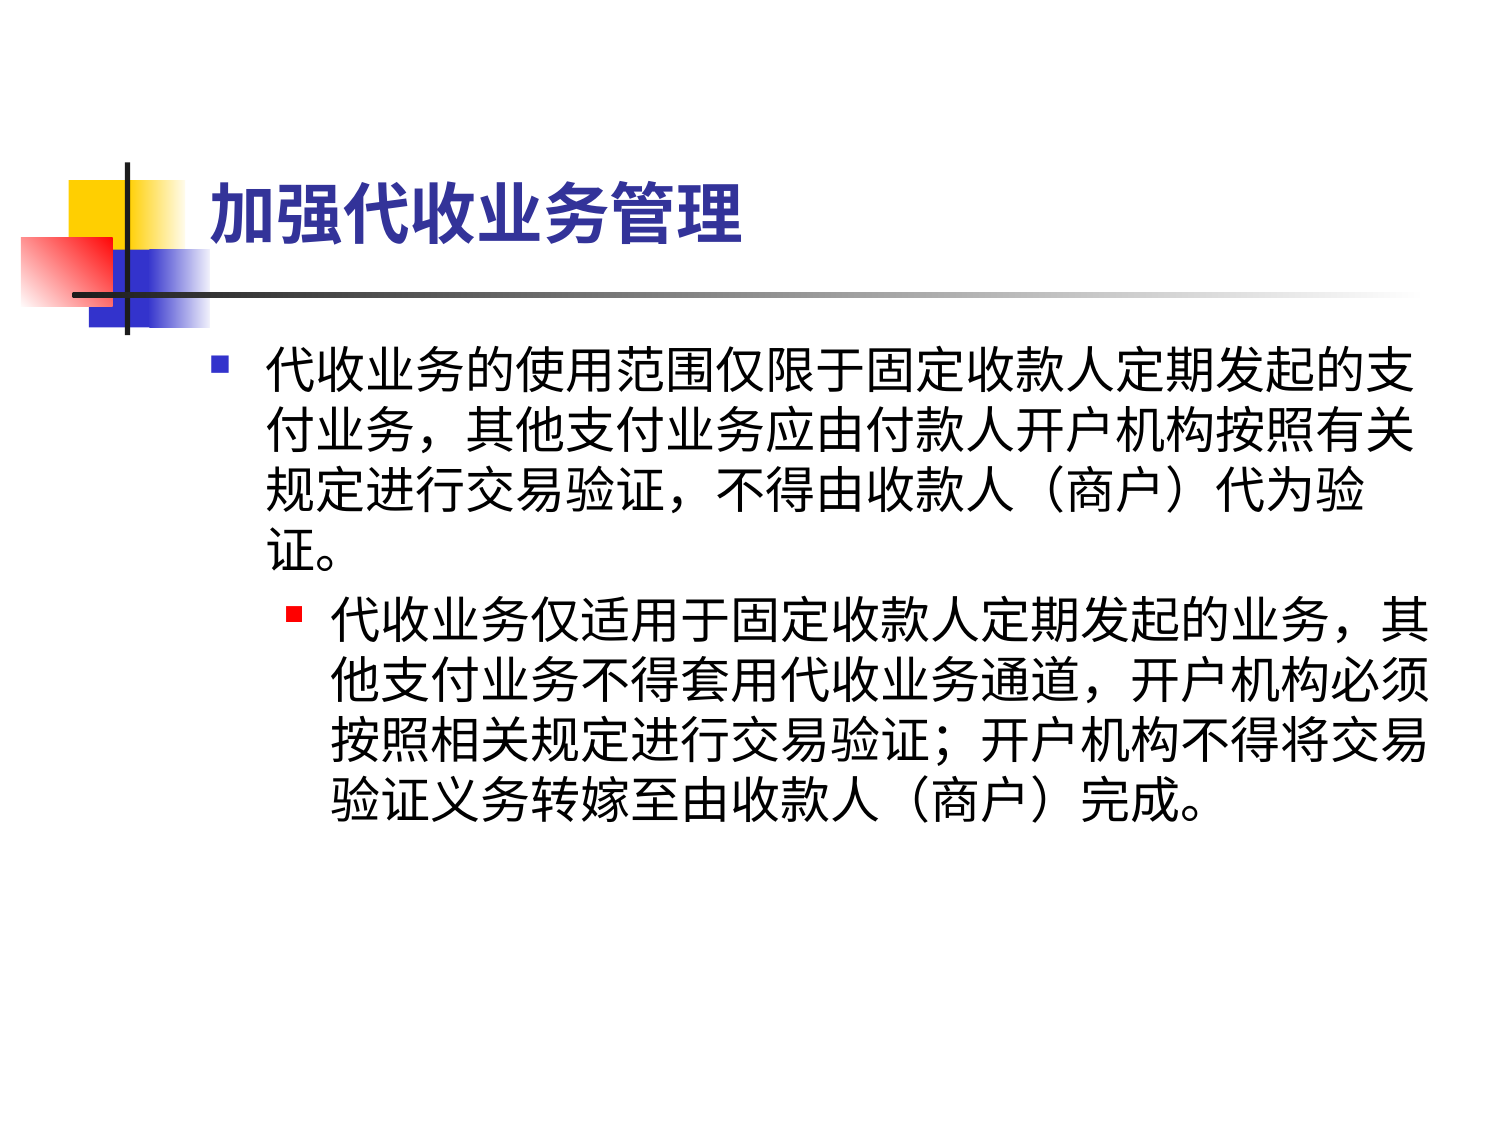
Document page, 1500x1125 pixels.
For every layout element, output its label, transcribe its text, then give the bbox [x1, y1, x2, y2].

text_box 加强代收业务管理 [194, 78, 1442, 263]
list 代收业务的使用范围仅限于固定收款人定期发起的支付业务，其他支付业务应由付款人开户机构按照有关规定进行交易验证，不得由收款人（商户）代为验证。 代收业务仅适用于固定收款人定期发起的业务，其他支付业务不得套用代收业务通道，开户机构必须按照相关规定进行交易验证；开户机构不得将交易验证义务转嫁至由收款人（商户）完成。 [193, 331, 1469, 1006]
